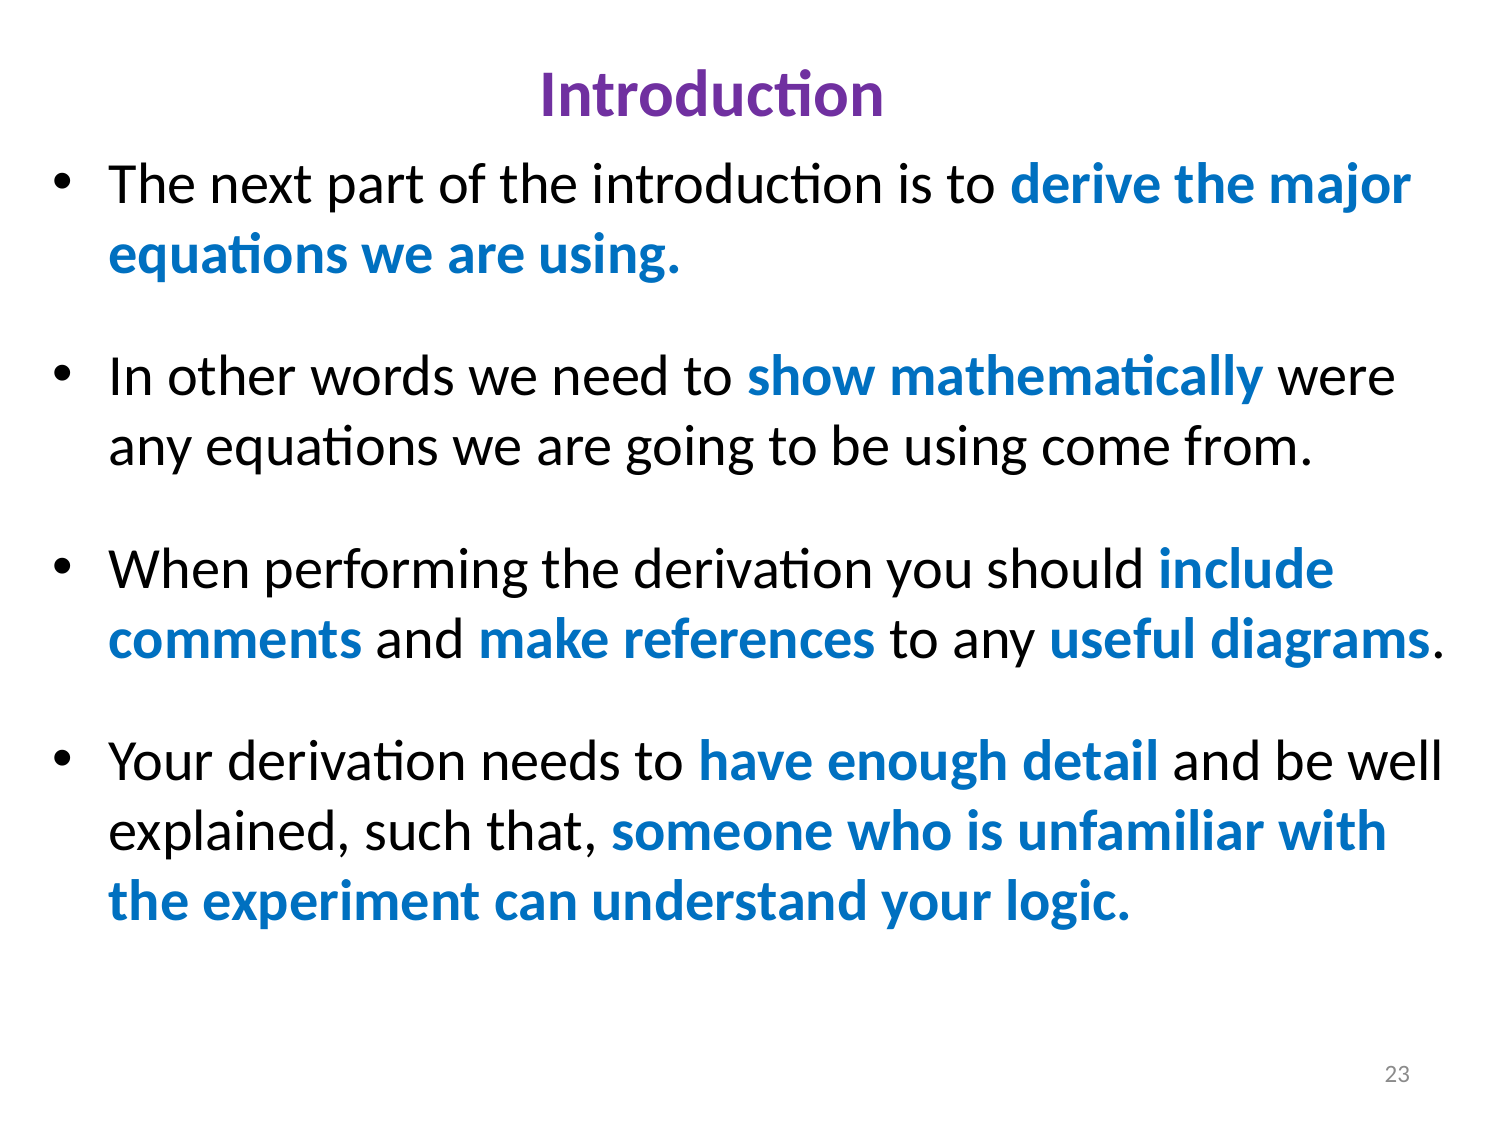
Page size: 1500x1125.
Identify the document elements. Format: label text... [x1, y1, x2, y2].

text_box Introduction [37, 24, 1388, 137]
subtitle The next part of the introduction is to derive the major equations we are using. In other words we need to show mathematically were any equations we are going to be using come from. When performing the derivation you should include comments and make references to any useful diagrams. Your derivation needs to have enough detail and be well explained, such that, someone who is unfamiliar with the experiment can understand your logic. [37, 137, 1463, 1075]
slide_number 23 [1074, 1075, 1425, 1103]
